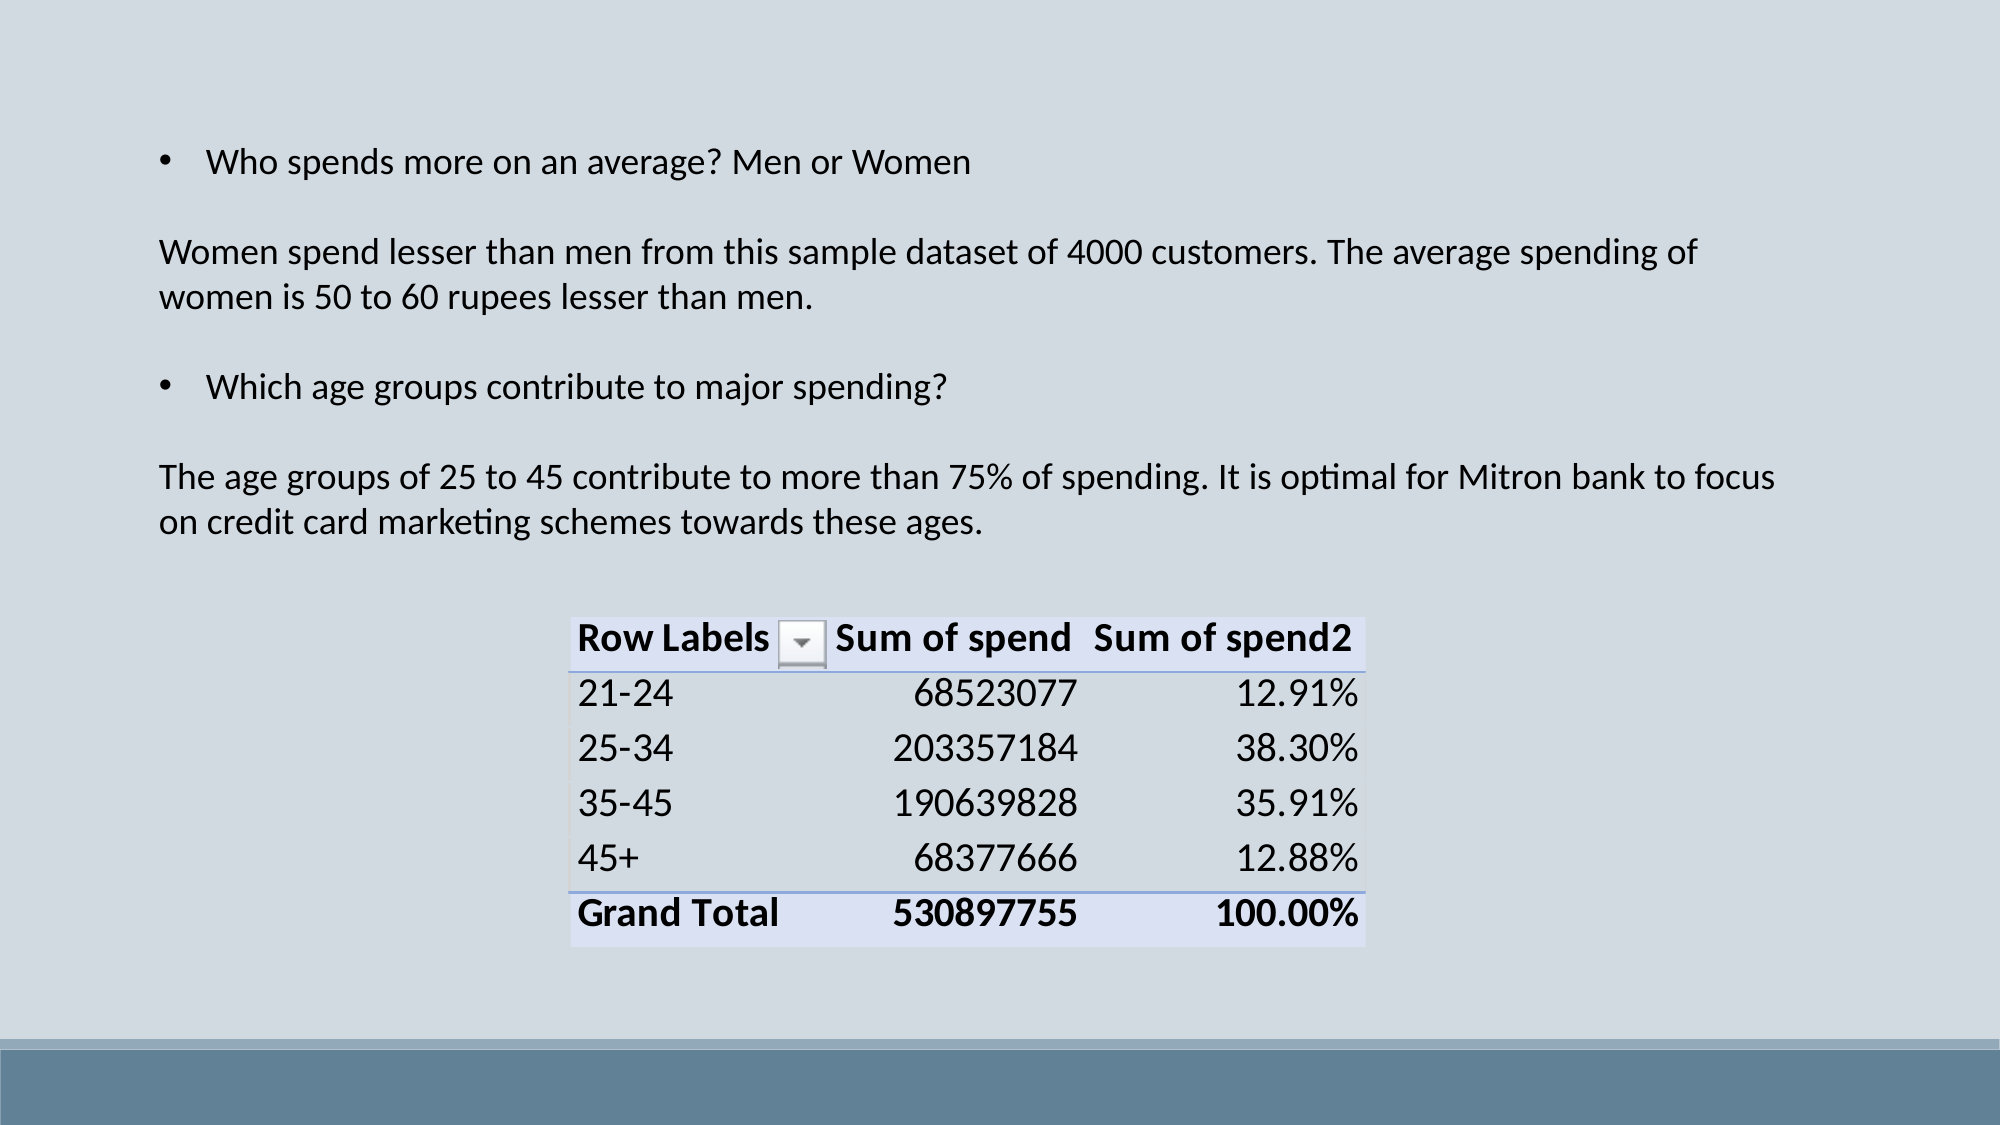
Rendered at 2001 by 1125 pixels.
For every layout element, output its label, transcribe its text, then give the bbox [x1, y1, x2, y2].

text_box Who spends more on an average? Men or Women Women spend lesser than men from this sample dataset of 4000 customers. The average spending of women is 50 to 60 rupees lesser than men. Which age groups contribute to major spending? The age groups of 25 to 45 contribute to more than 75% of spending. It is optimal for Mitron bank to focus on credit card marketing schemes towards these ages. [144, 129, 1829, 640]
picture [567, 614, 1369, 950]
